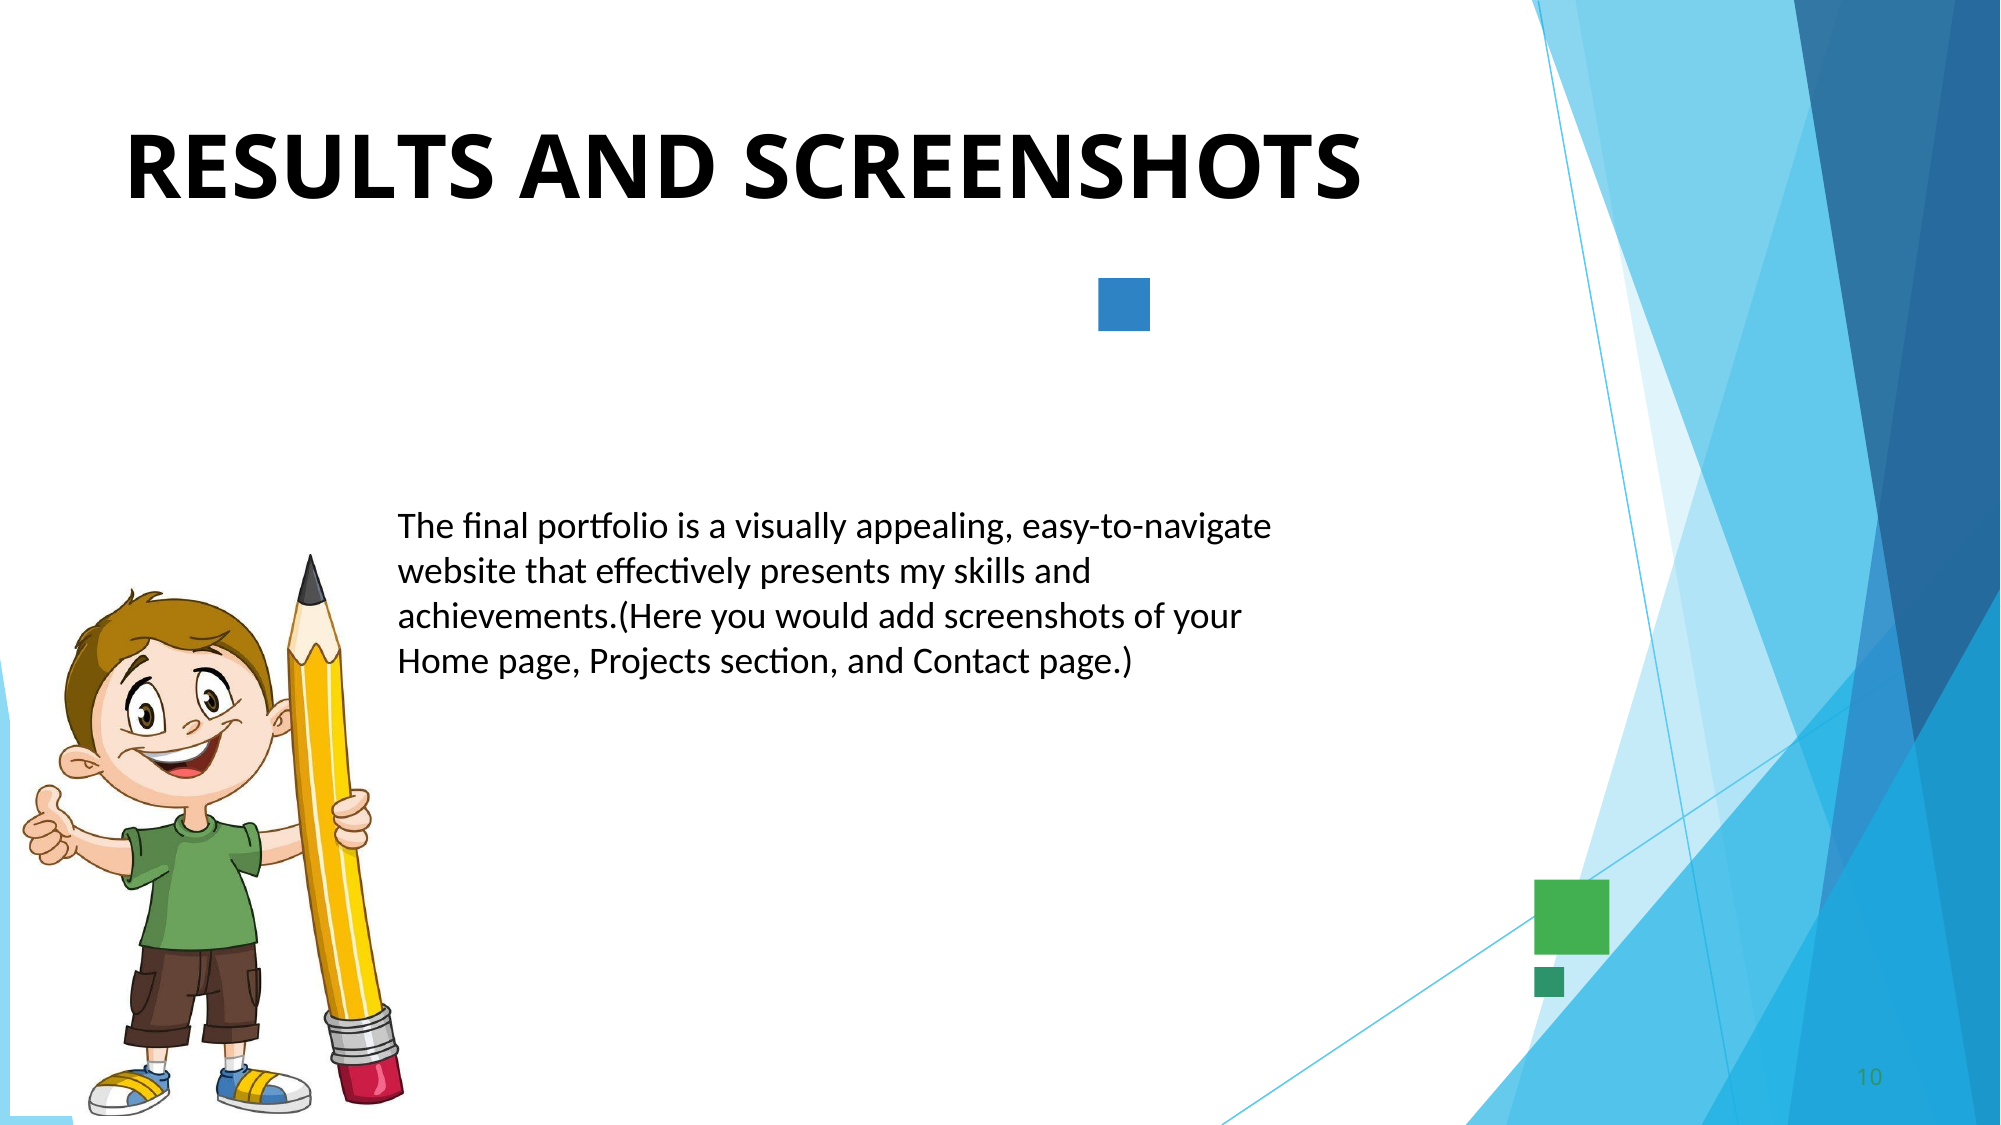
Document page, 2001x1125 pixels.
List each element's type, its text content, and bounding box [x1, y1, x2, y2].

text_box [1098, 298, 1150, 332]
text_box The final portfolio is a visually appealing, easy-to-navigate website that effectively presents my skills and achievements.(Here you would add screenshots of your Home page, Projects section, and Contact page.) [382, 493, 1318, 689]
text_box [1534, 967, 1565, 997]
text_box [1534, 879, 1610, 955]
title RESULTS AND SCREENSHOTS [121, 107, 1513, 298]
text_box 10 [1849, 1061, 1888, 1095]
picture [10, 554, 416, 1116]
